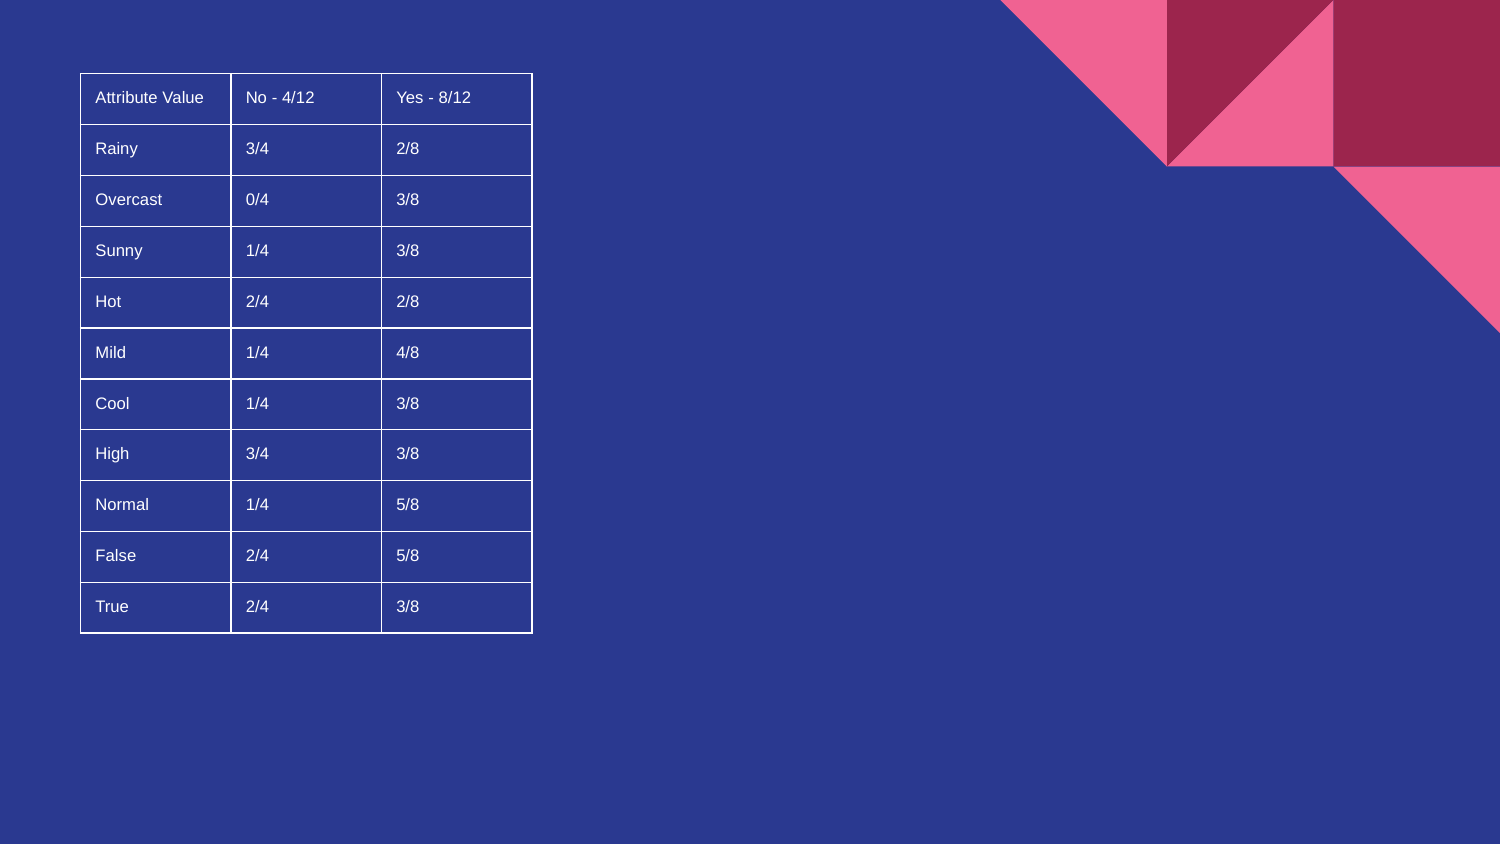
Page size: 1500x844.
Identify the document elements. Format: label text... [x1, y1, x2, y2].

table_cell 4/8 [382, 329, 531, 378]
table_cell 3/8 [382, 430, 531, 480]
table_cell 1/4 [232, 380, 381, 429]
table_cell 2/4 [232, 532, 381, 582]
table_cell 3/8 [382, 380, 531, 429]
table_cell 5/8 [382, 481, 531, 531]
table_cell Sunny [81, 227, 230, 277]
table_cell Cool [81, 380, 230, 429]
table_header Attribute Value [81, 74, 230, 124]
table_cell 3/4 [232, 430, 381, 480]
table_cell 3/8 [382, 176, 531, 226]
table_cell False [81, 532, 230, 582]
table_cell 2/8 [382, 278, 531, 327]
table_header No - 4/12 [232, 74, 381, 124]
table_cell 1/4 [232, 481, 381, 531]
table_cell 3/4 [232, 125, 381, 175]
table_cell True [81, 583, 230, 632]
table_cell 2/4 [232, 278, 381, 327]
table_cell 0/4 [232, 176, 381, 226]
table_cell Normal [81, 481, 230, 531]
table_cell 1/4 [232, 329, 381, 378]
table_cell 2/4 [232, 583, 381, 632]
table_cell 3/8 [382, 227, 531, 277]
table_cell Mild [81, 329, 230, 378]
table_cell 5/8 [382, 532, 531, 582]
table_cell 2/8 [382, 125, 531, 175]
table_header Yes - 8/12 [382, 74, 531, 124]
table_cell Hot [81, 278, 230, 327]
table_cell Overcast [81, 176, 230, 226]
table_cell High [81, 430, 230, 480]
table_cell 1/4 [232, 227, 381, 277]
table_cell 3/8 [382, 583, 531, 632]
table_cell Rainy [81, 125, 230, 175]
